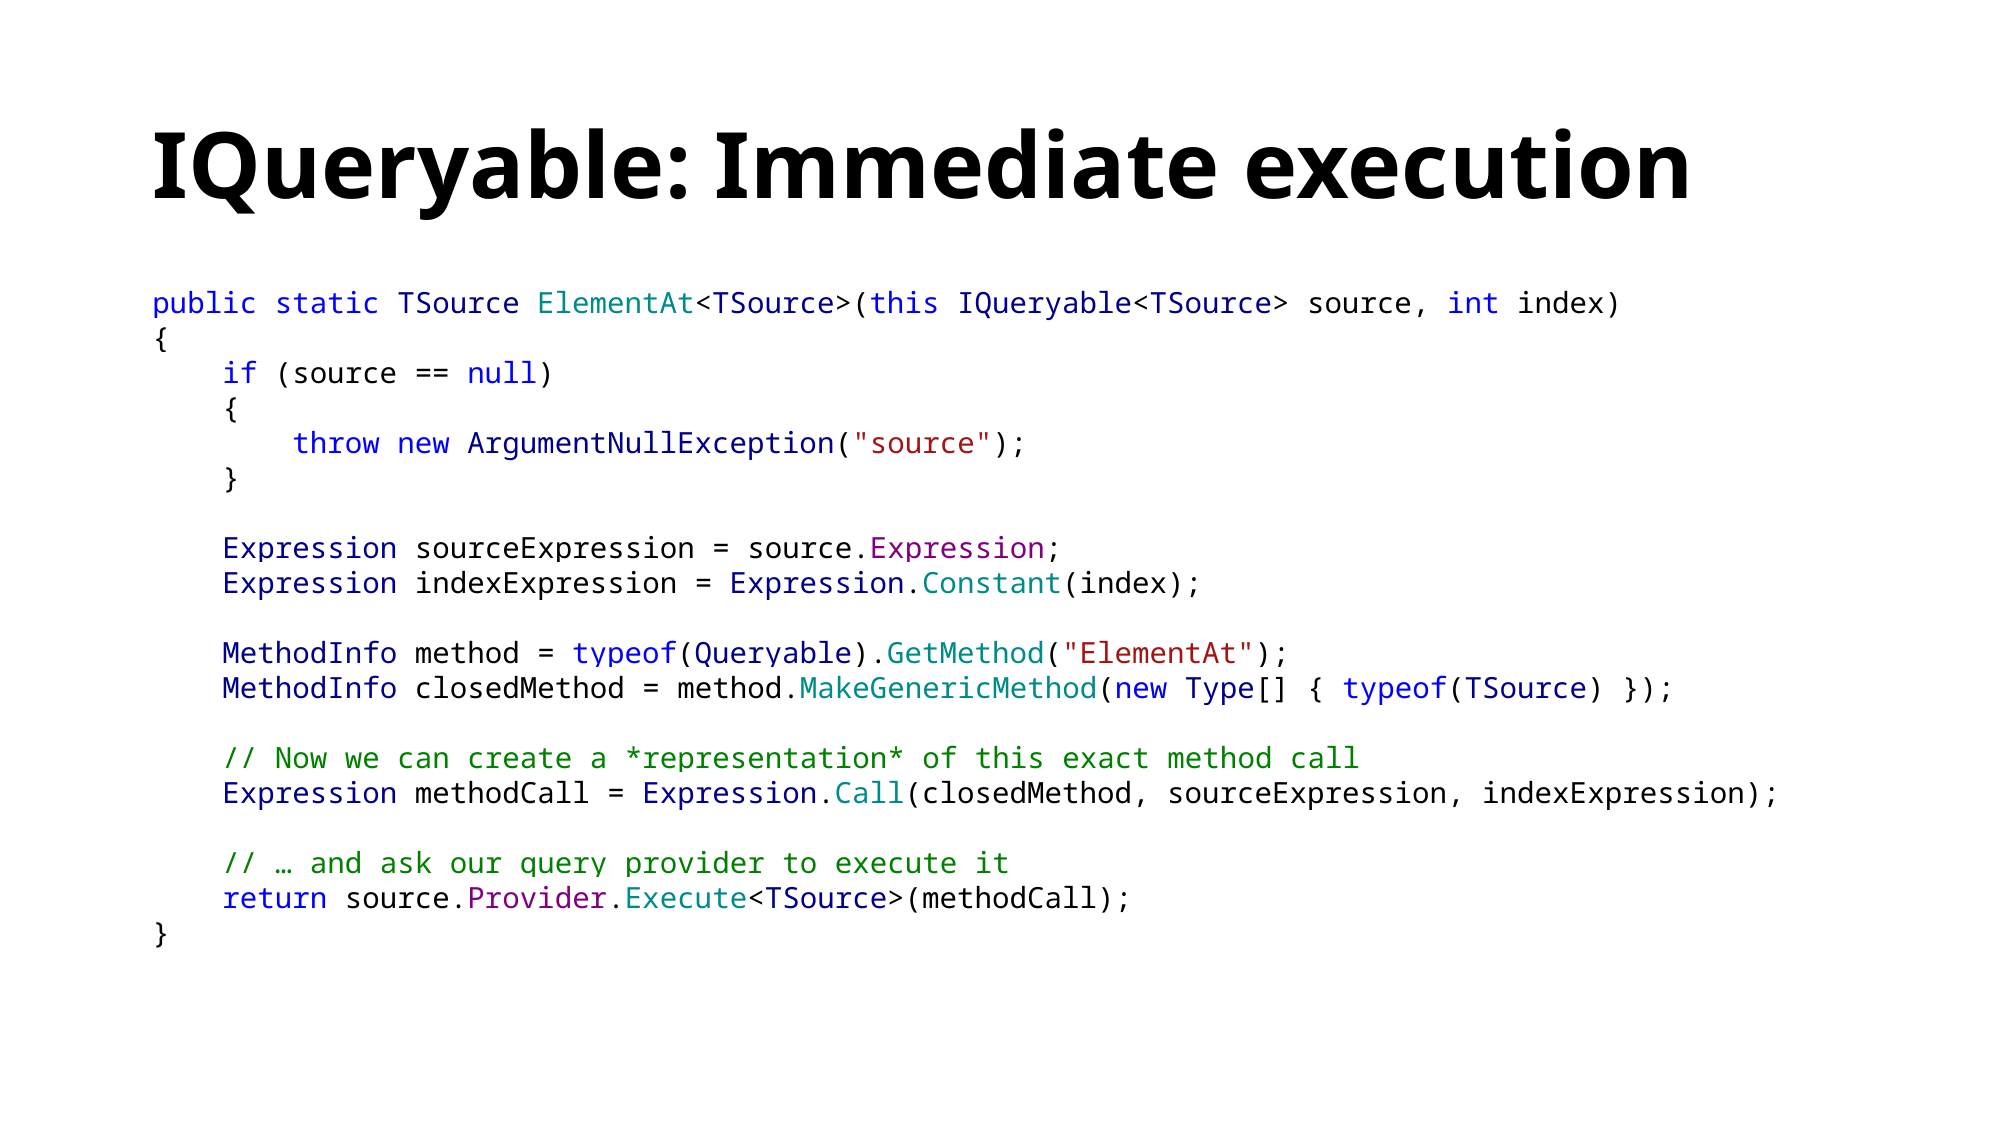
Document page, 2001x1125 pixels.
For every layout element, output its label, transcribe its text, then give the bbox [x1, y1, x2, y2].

title IQueryable: Immediate execution [137, 59, 1863, 278]
text_box public static TSource ElementAt<TSource>(this IQueryable<TSource> source, int index) { if (source == null) { throw new ArgumentNullException("source"); } Expression sourceExpression = source.Expression; Expression indexExpression = Expression.Constant(index); MethodInfo method = typeof(Queryable).GetMethod("ElementAt"); MethodInfo closedMethod = method.MakeGenericMethod(new Type[] { typeof(TSource) }); // Now we can create a *representation* of this exact method call Expression methodCall = Expression.Call(closedMethod, sourceExpression, indexExpression); // … and ask our query provider to execute it return source.Provider.Execute<TSource>(methodCall); } [137, 278, 1855, 957]
